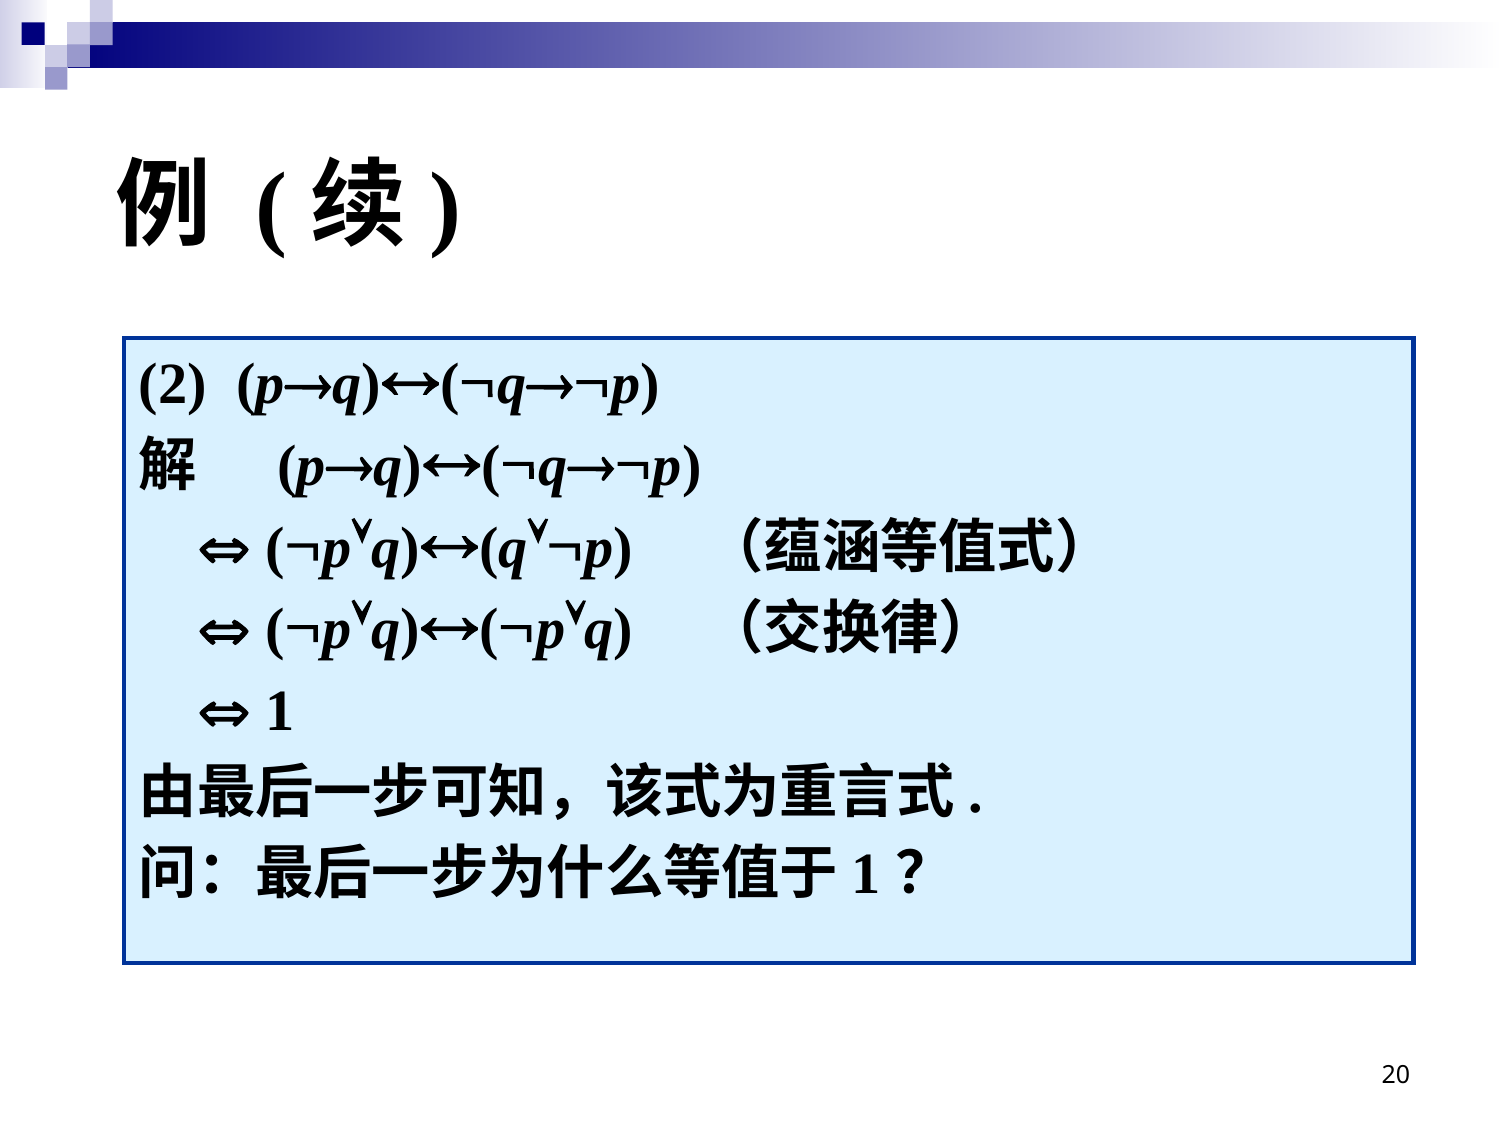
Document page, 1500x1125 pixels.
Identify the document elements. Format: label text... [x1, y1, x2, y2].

text_box [1074, 1024, 1425, 1100]
title 例 (续) [100, 125, 1451, 276]
list (2) (pq)(qp) 解 (pq)(qp)  (pq)(qp) （蕴涵等值式）  (pq)(pq) （交换律）  1 由最后一步可知，该式为重言式. 问：最后一步为什么等值于1？ [123, 337, 1414, 964]
